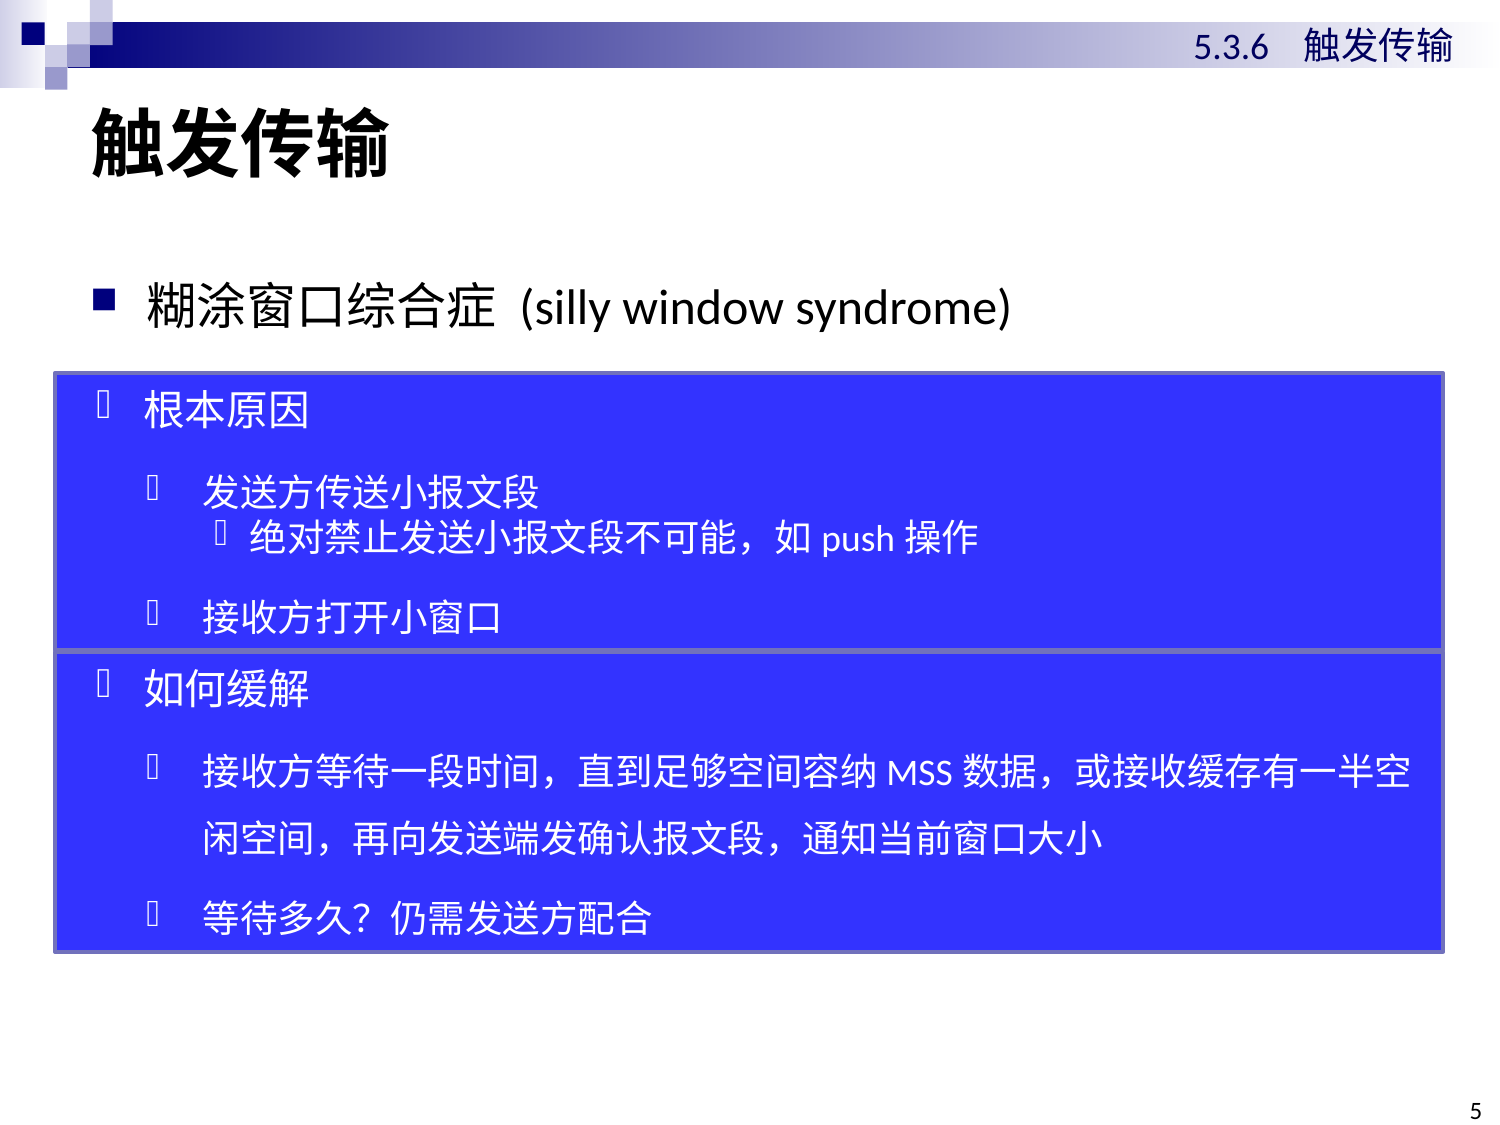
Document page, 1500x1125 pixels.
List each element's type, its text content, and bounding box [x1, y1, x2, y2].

title 触发传输 [75, 75, 1425, 209]
text_box 如何缓解 接收方等待一段时间，直到足够空间容纳MSS数据，或接收缓存有一半空闲空间，再向发送端发确认报文段，通知当前窗口大小 等待多久？仍需发送方配合 [53, 650, 1445, 954]
list 糊涂窗口综合症 (silly window syndrome) [75, 237, 1483, 1100]
slide_number 5 [1448, 1100, 1483, 1125]
text_box 5.3.6 触发传输 [1178, 14, 1483, 75]
text_box 根本原因 发送方传送小报文段 绝对禁止发送小报文段不可能，如push操作 接收方打开小窗口 [53, 371, 1445, 650]
